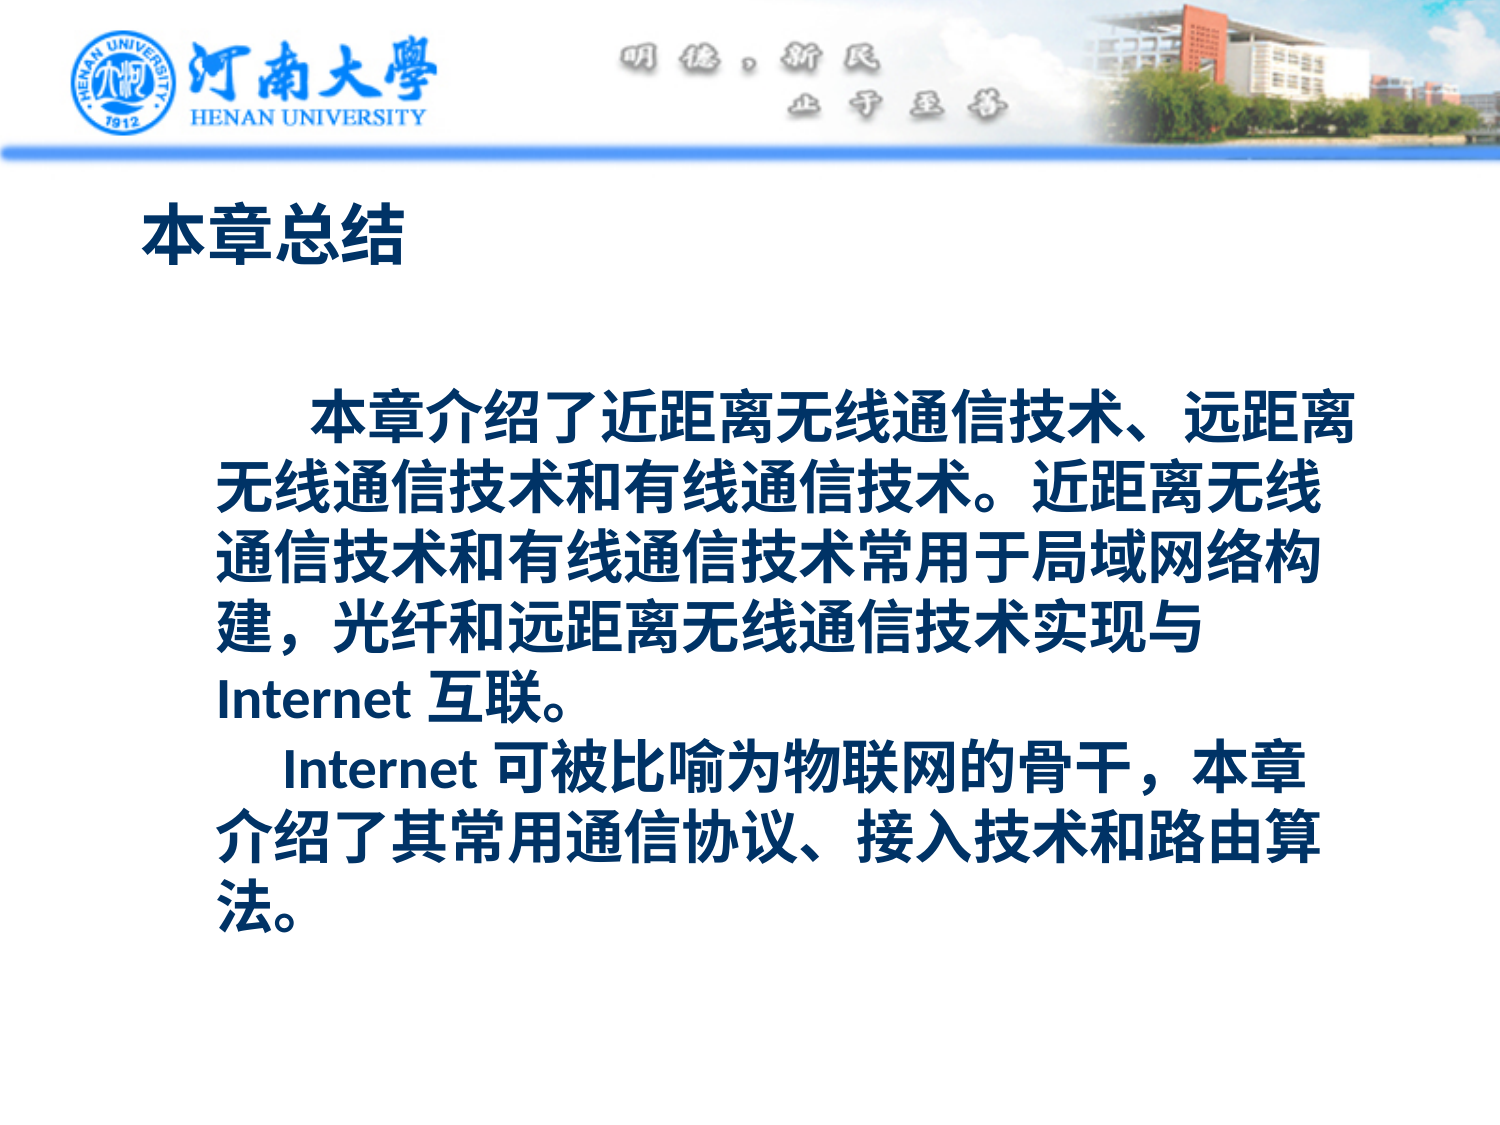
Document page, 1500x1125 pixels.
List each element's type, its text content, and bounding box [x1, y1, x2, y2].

picture [0, 0, 1500, 1125]
text_box 本章介绍了近距离无线通信技术、远距离无线通信技术和有线通信技术。近距离无线通信技术和有线通信技术常用于局域网络构建，光纤和远距离无线通信技术实现与Internet互联。 Internet可被比喻为物联网的骨干，本章介绍了其常用通信协议、接入技术和路由算法。 [201, 373, 1377, 1024]
text_box 本章总结 [126, 185, 1152, 299]
